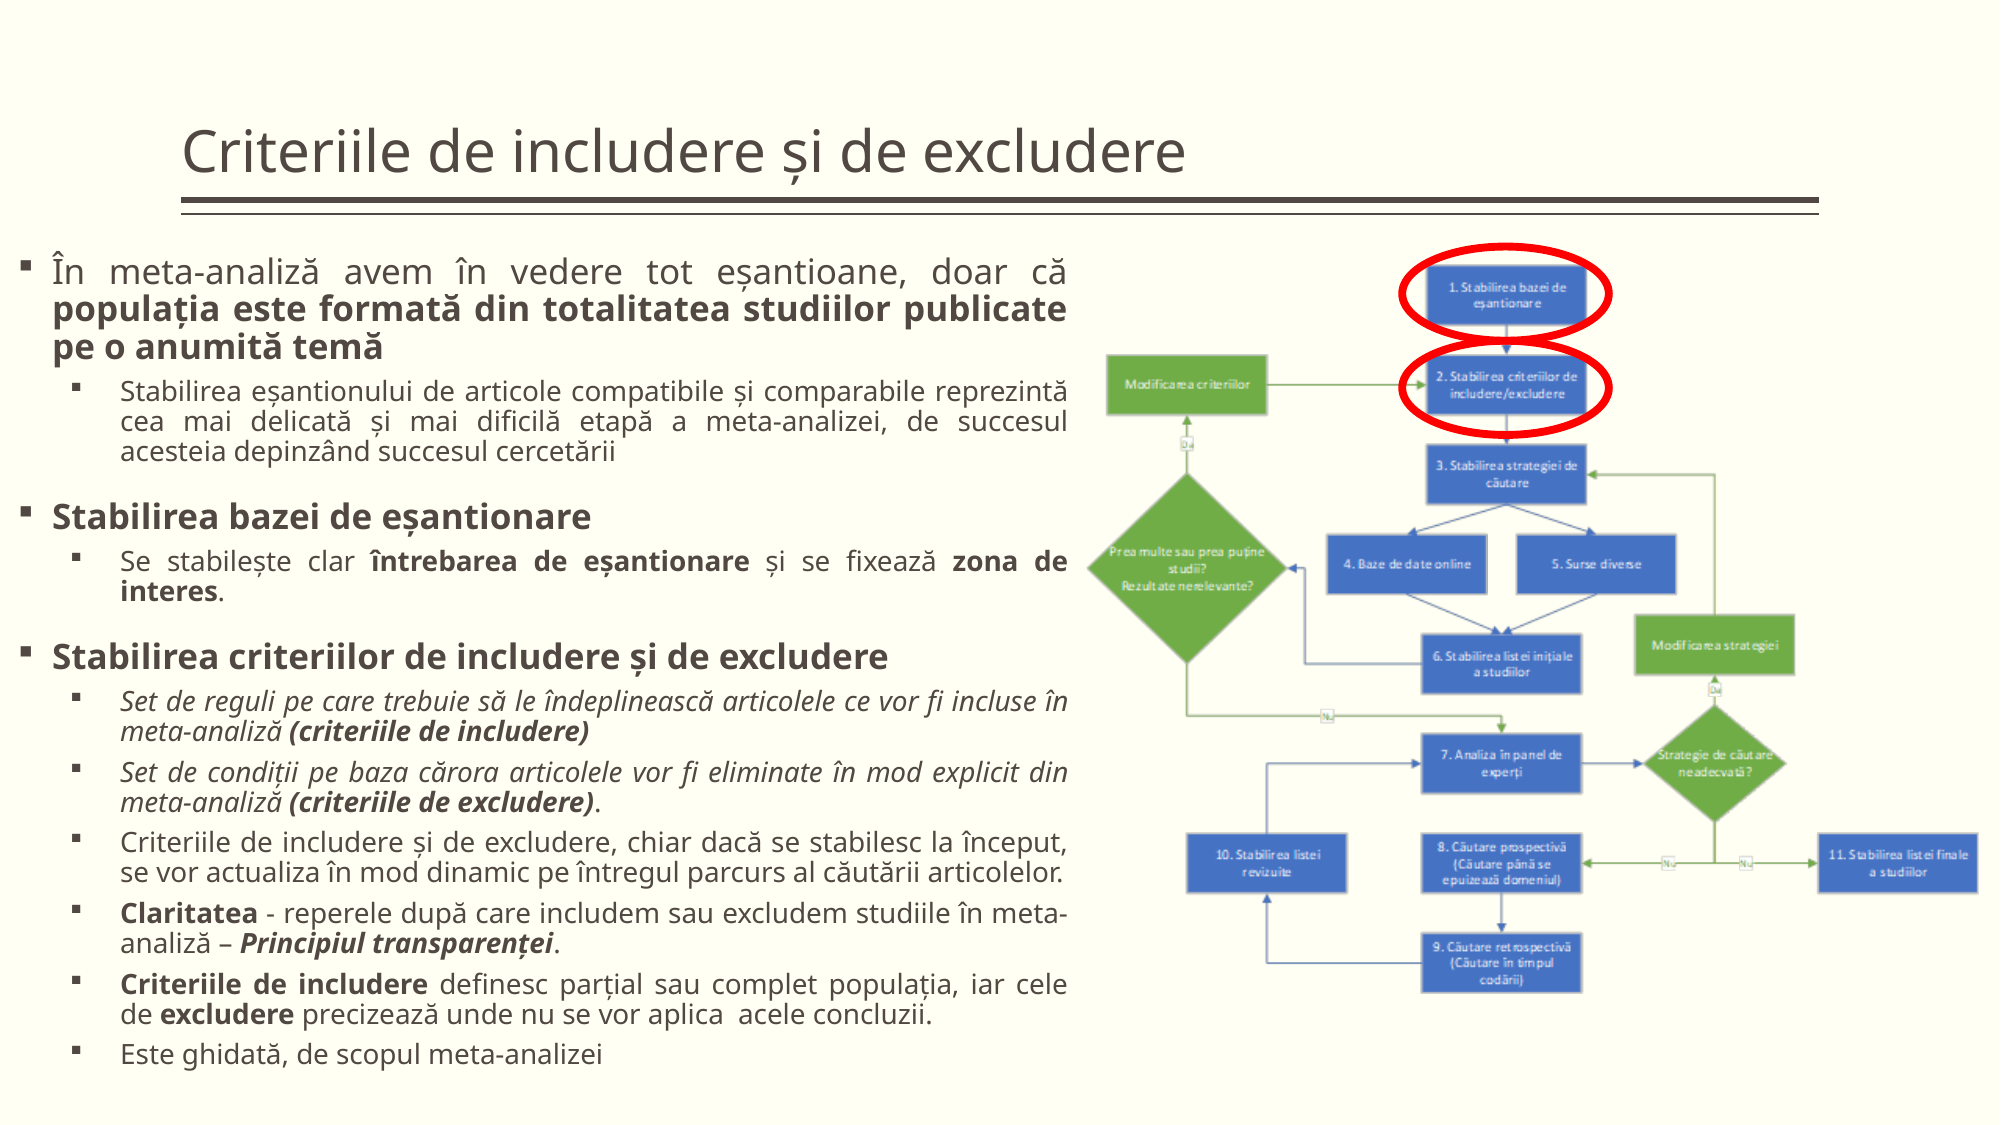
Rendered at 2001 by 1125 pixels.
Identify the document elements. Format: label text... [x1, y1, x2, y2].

title Criteriile de includere și de excludere [181, 12, 1819, 193]
picture [1086, 264, 1982, 998]
list În meta-analiză avem în vedere tot eșantioane, doar că populația este formată din totalitatea studiilor publicate pe o anumită temă Stabilirea eșantionului de articole compatibile și comparabile reprezintă cea mai delicată și mai dificilă etapă a meta-analizei, de succesul acesteia depinzând succesul cercetării Stabilirea bazei de eșantionare Se stabilește clar întrebarea de eșantionare și se fixează zona de interes. Stabilirea criteriilor de includere și de excludere Set de reguli pe care trebuie să le îndeplinească articolele ce vor fi incluse în meta-analiză (criteriile de includere) Set de condiții pe baza cărora articolele vor fi eliminate în mod explicit din meta-analiză (criteriile de excludere). Criteriile de includere și de excludere, chiar dacă se stabilesc la început, se vor actualiza în mod dinamic pe întregul parcurs al căutării articolelor. Claritatea - reperele după care includem sau excludem studiile în meta-analiză – Principiul transparenței. Criteriile de includere definesc parțial sau complet populația, iar cele de excludere precizează unde nu se vor aplica acele concluzii. Este ghidată, de scopul meta-analizei [18, 246, 1069, 1099]
text_box [1420, 242, 1591, 262]
